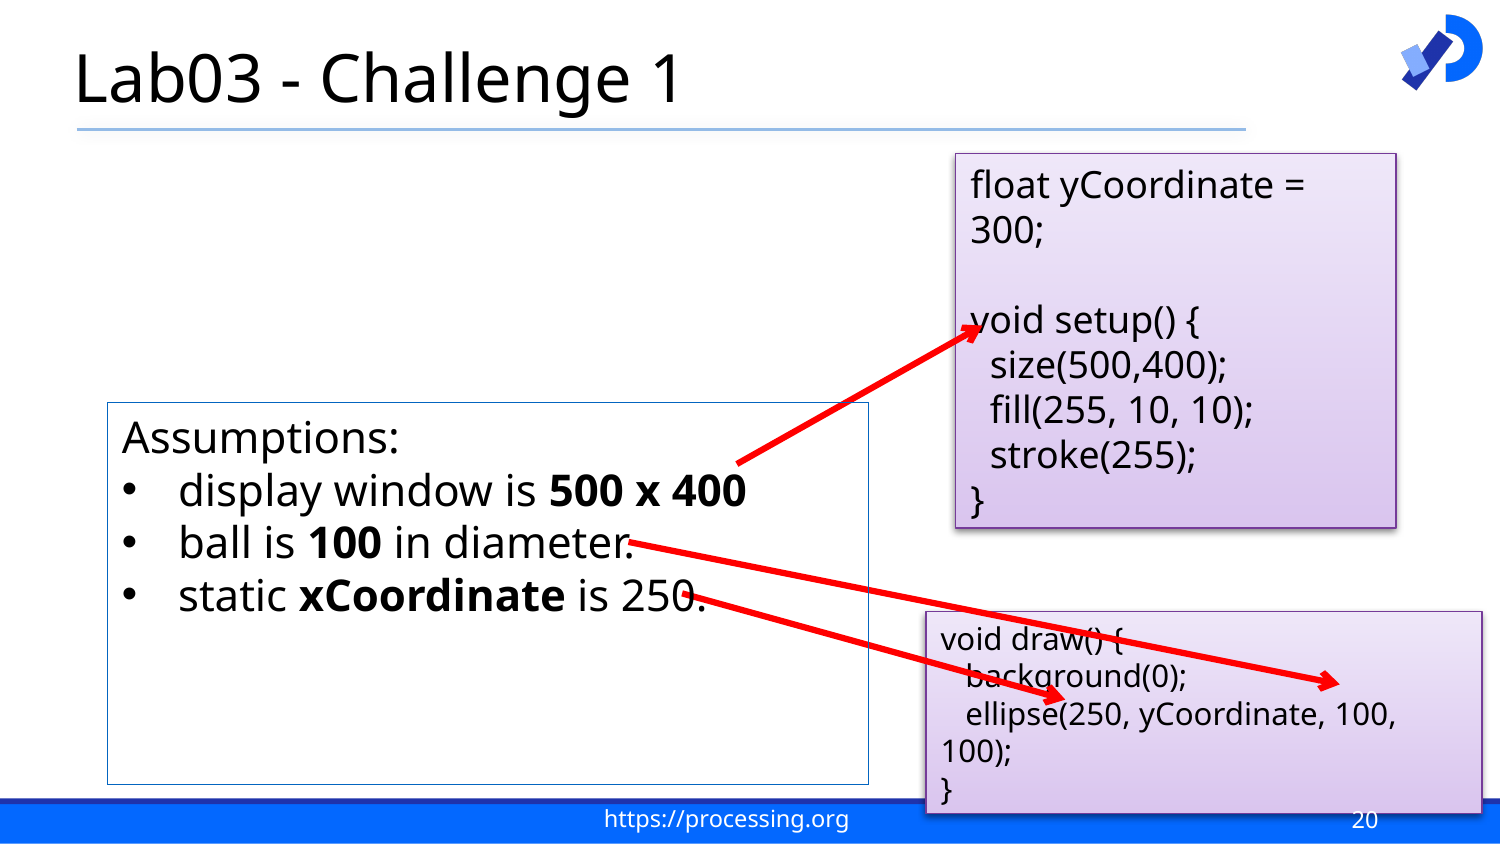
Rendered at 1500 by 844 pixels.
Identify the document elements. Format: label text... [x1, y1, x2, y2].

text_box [681, 593, 1066, 700]
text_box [628, 541, 1341, 685]
text_box float yCoordinate = 300; void setup() { size(500,400); fill(255, 10, 10); stroke(255); } [955, 153, 1397, 529]
title Lab03 - Challenge 1 [64, 0, 1341, 126]
picture [1398, 9, 1485, 96]
text_box Assumptions: display window is 500 x 400 ball is 100 in diameter. static xCoordinate is 250. [107, 402, 869, 785]
text_box void draw() { background(0); ellipse(250, yCoordinate, 100, 100); } [925, 611, 1483, 814]
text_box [736, 325, 983, 465]
slide_number 20 [1074, 799, 1388, 844]
footer https://processing.org [527, 802, 927, 843]
